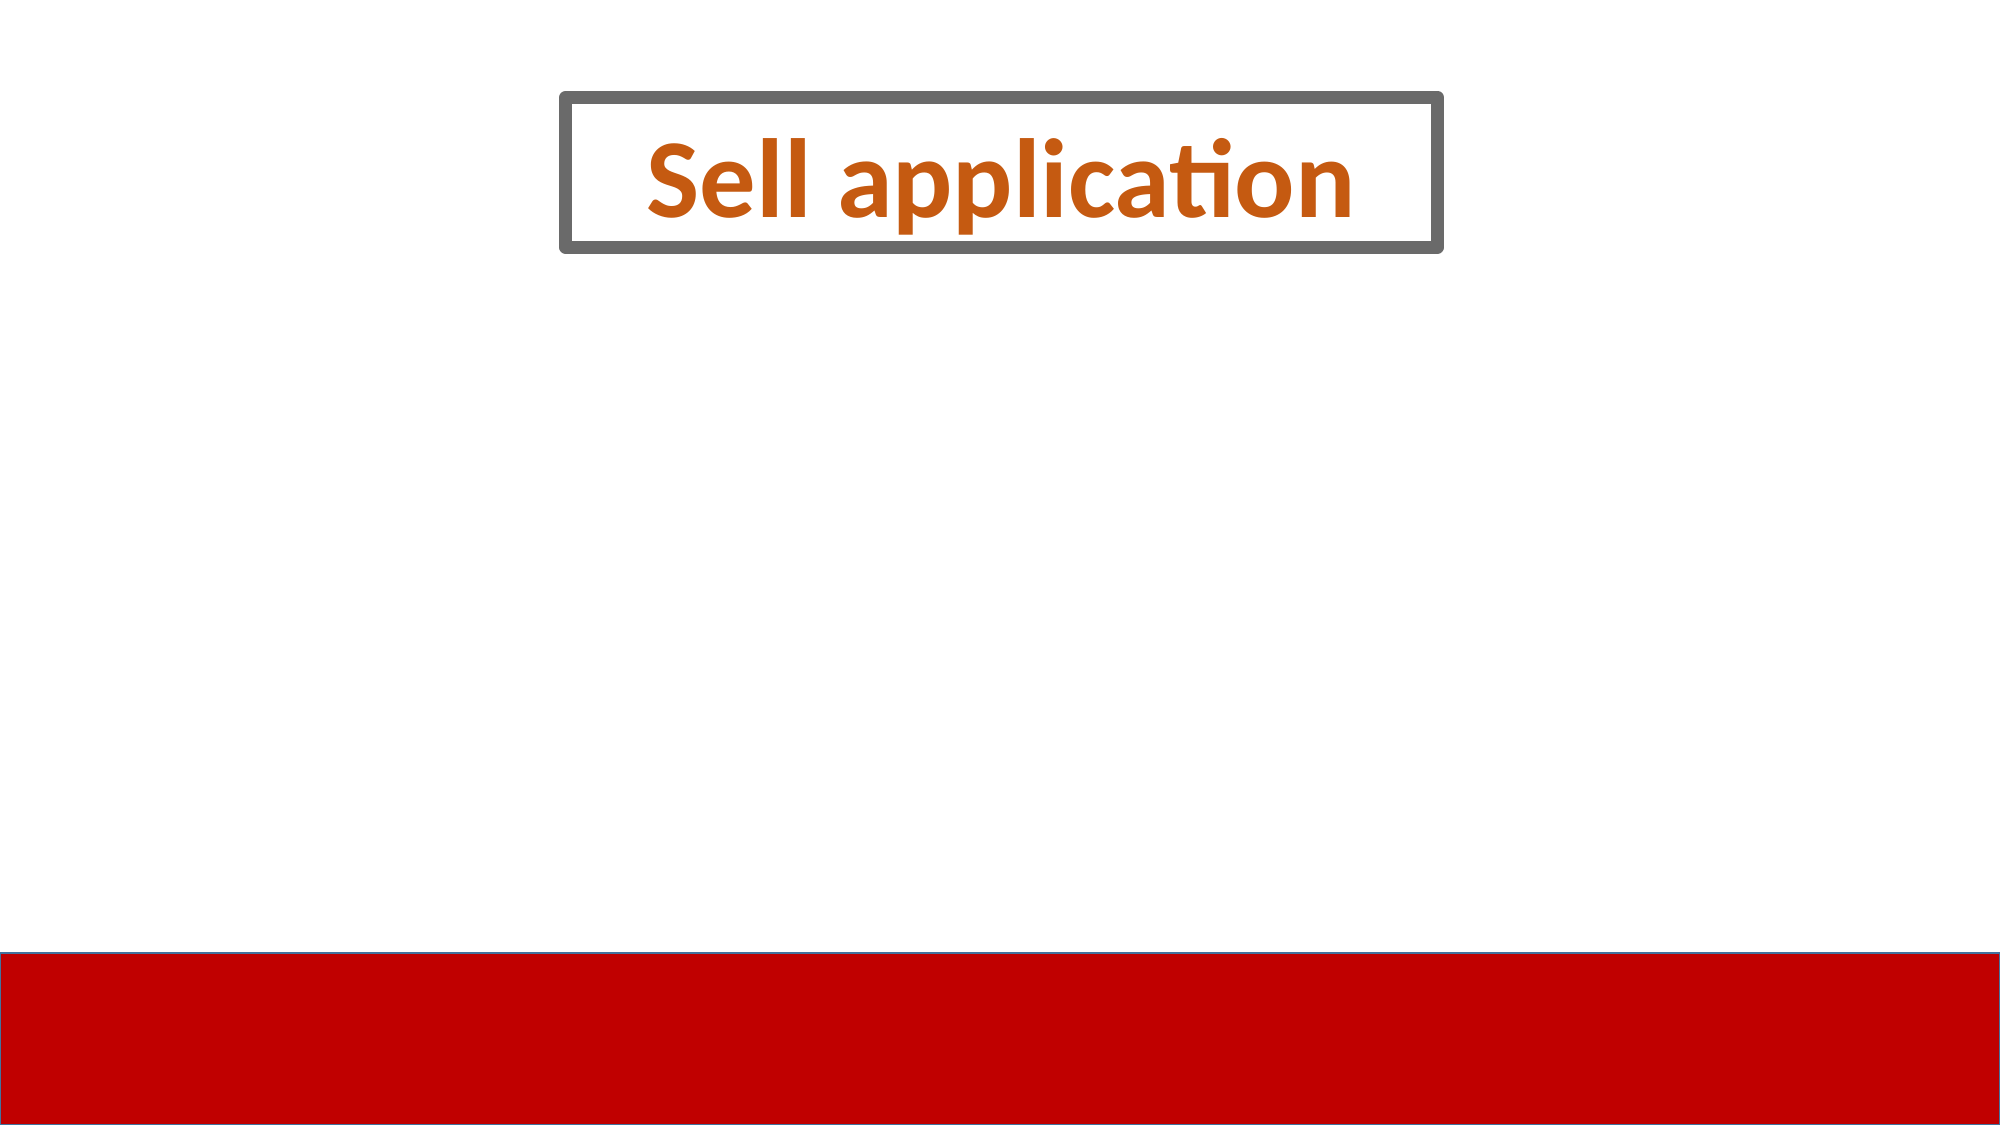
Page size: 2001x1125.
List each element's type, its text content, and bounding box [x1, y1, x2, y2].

text_box Sell application [565, 97, 1438, 248]
text_box [0, 952, 2000, 1125]
